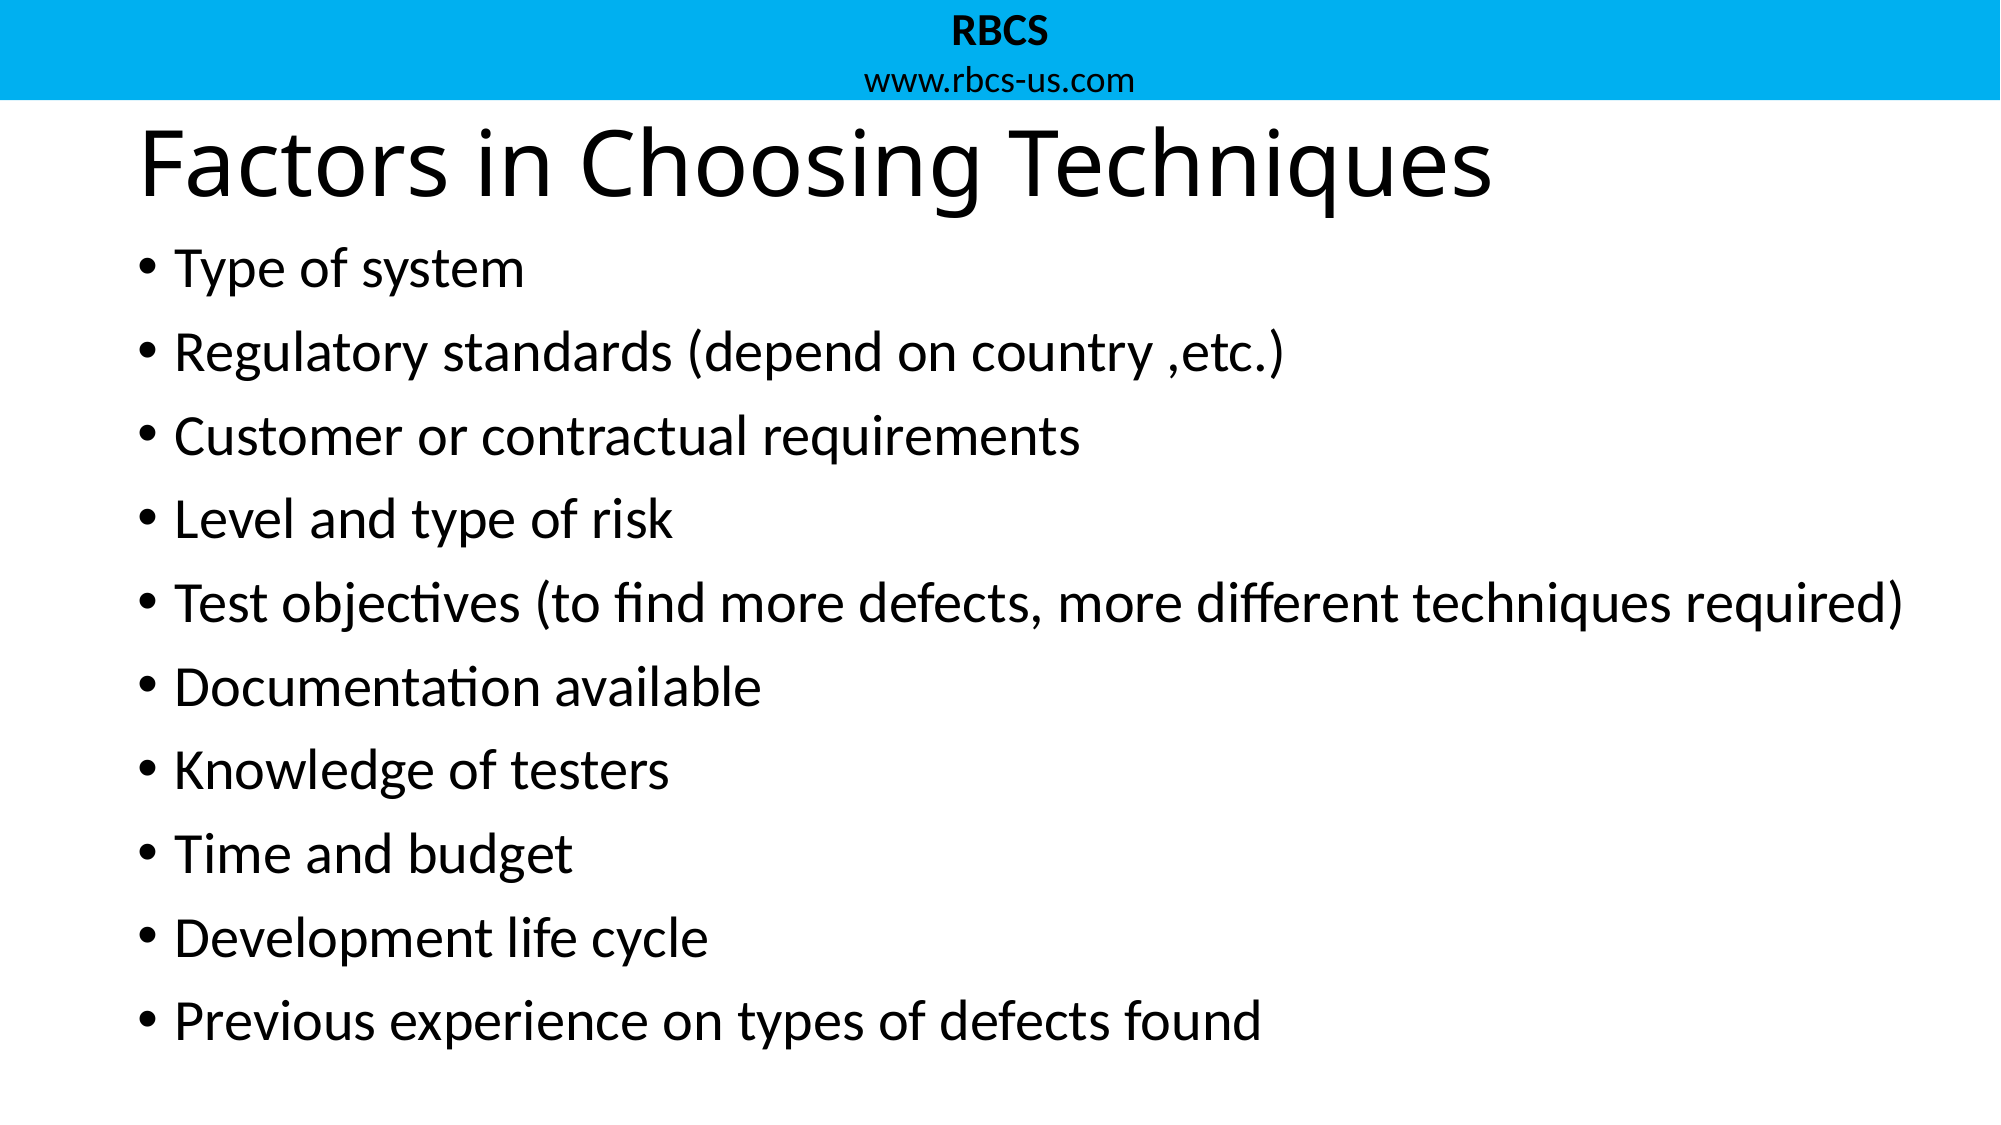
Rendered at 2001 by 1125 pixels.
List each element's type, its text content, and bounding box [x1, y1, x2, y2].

title Factors in Choosing Techniques [137, 87, 1863, 237]
list Type of system Regulatory standards (depend on country ,etc.) Customer or contractual requirements Level and type of risk Test objectives (to find more defects, more different techniques required) Documentation available Knowledge of testers Time and budget Development life cycle Previous experience on types of defects found [137, 237, 1981, 1100]
